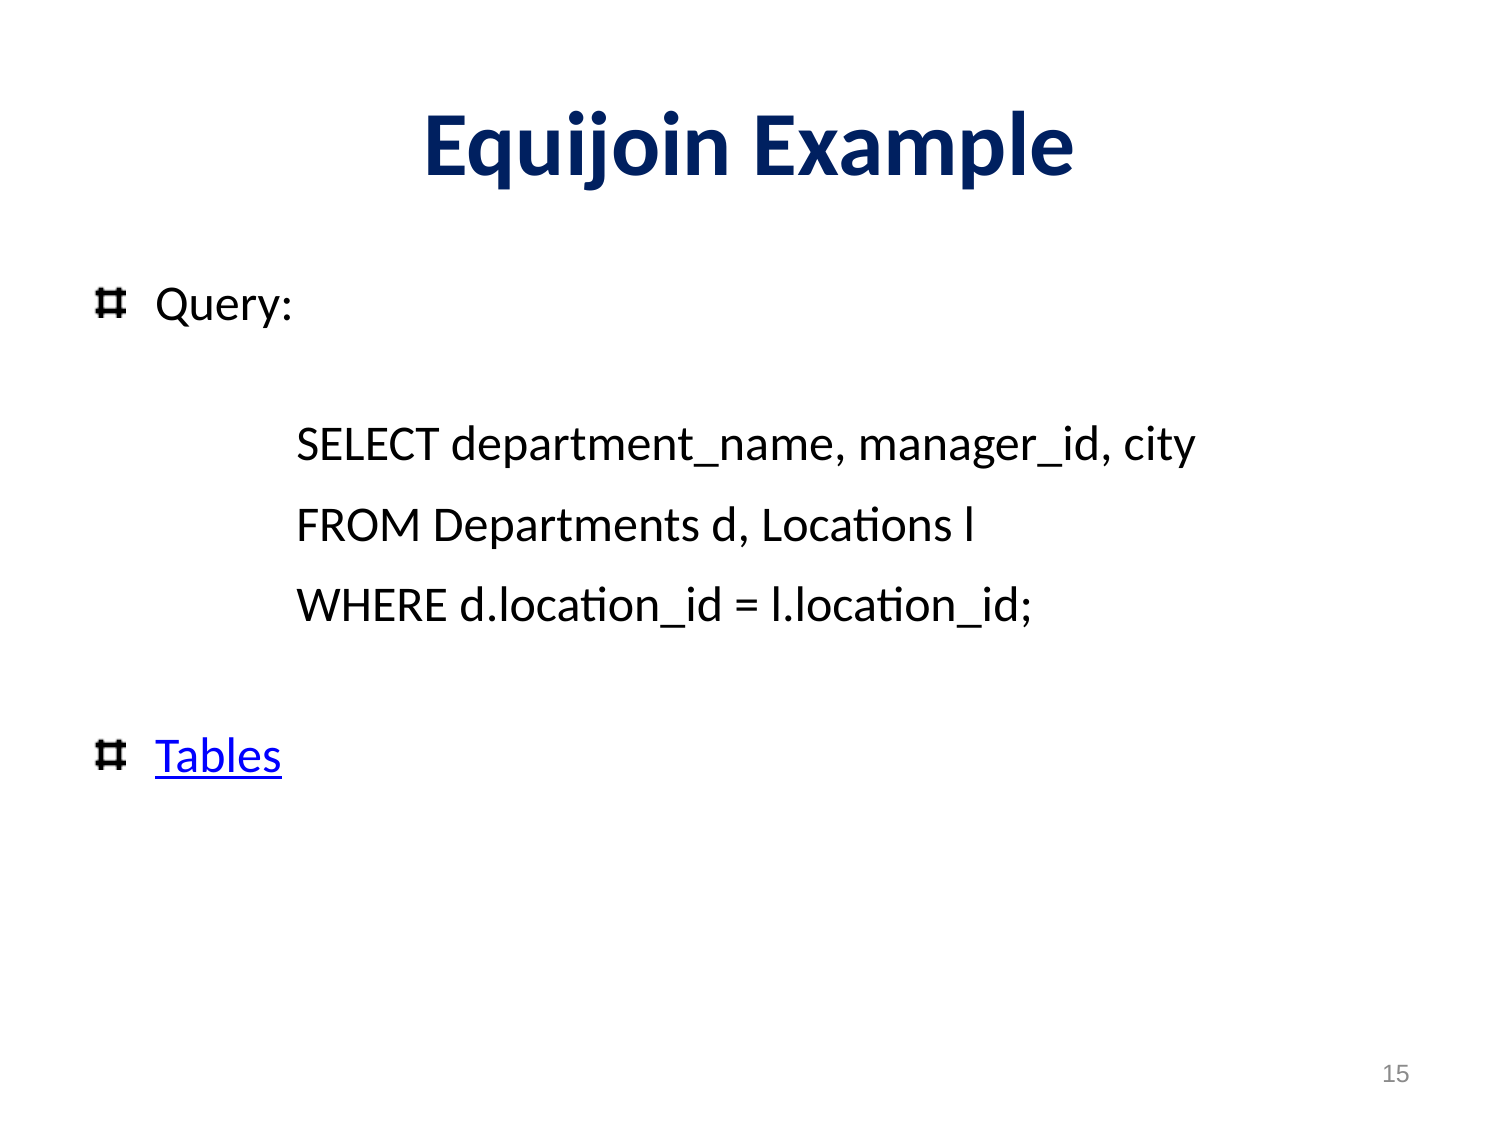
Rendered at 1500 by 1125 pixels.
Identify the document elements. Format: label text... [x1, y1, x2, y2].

list Query: SELECT department_name, manager_id, city FROM Departments d, Locations l WHERE d.location_id = l.location_id; Tables [75, 262, 1425, 1005]
title Equijoin Example [75, 45, 1425, 233]
picture [90, 734, 126, 770]
picture [90, 282, 126, 318]
slide_number 15 [1074, 1042, 1425, 1103]
